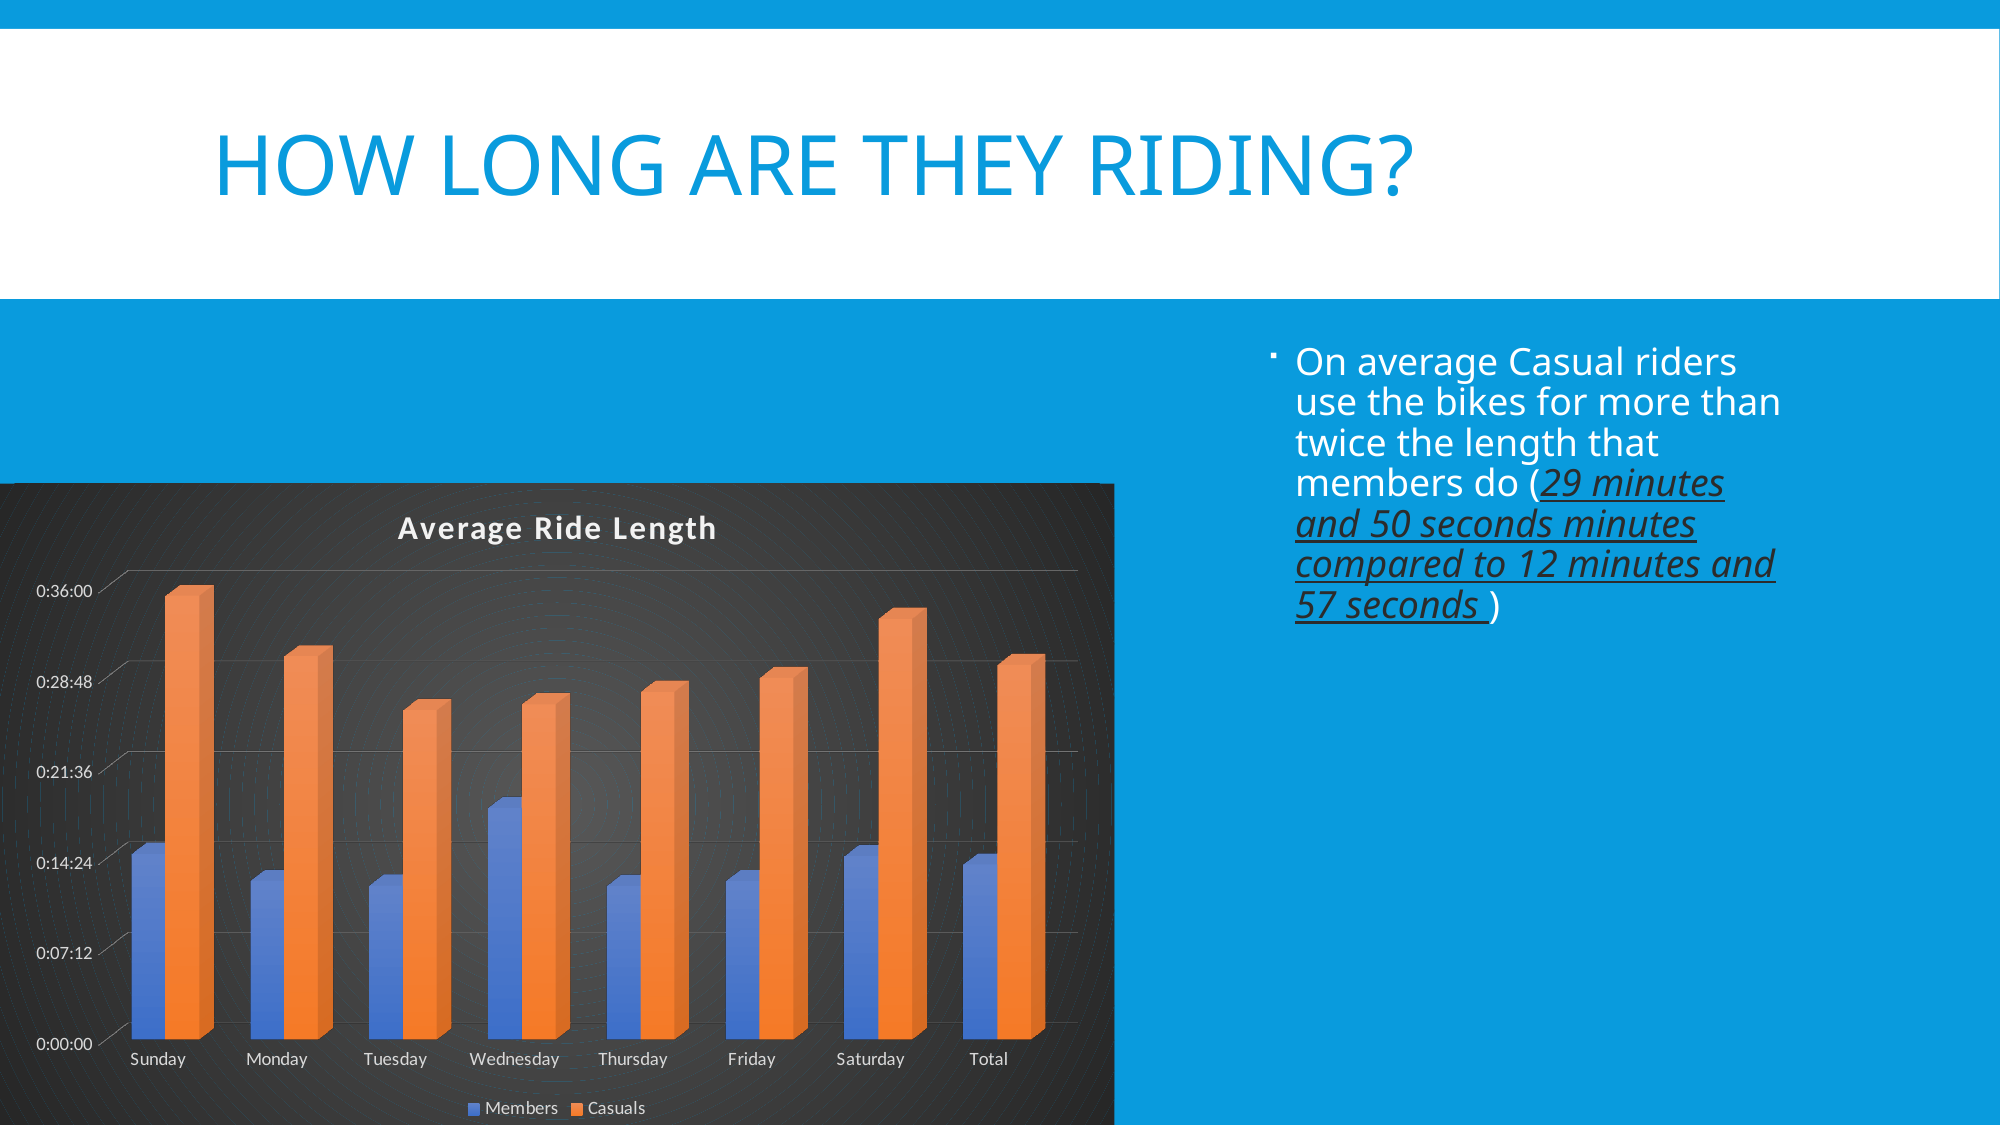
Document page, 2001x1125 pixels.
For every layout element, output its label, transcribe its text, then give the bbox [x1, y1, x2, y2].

list On average Casual riders use the bikes for more than twice the length that members do (29 minutes and 50 seconds minutes compared to 12 minutes and 57 seconds ) [1250, 335, 1803, 1020]
chart [0, 483, 1115, 1125]
title How long are they riding? [197, 46, 1803, 295]
